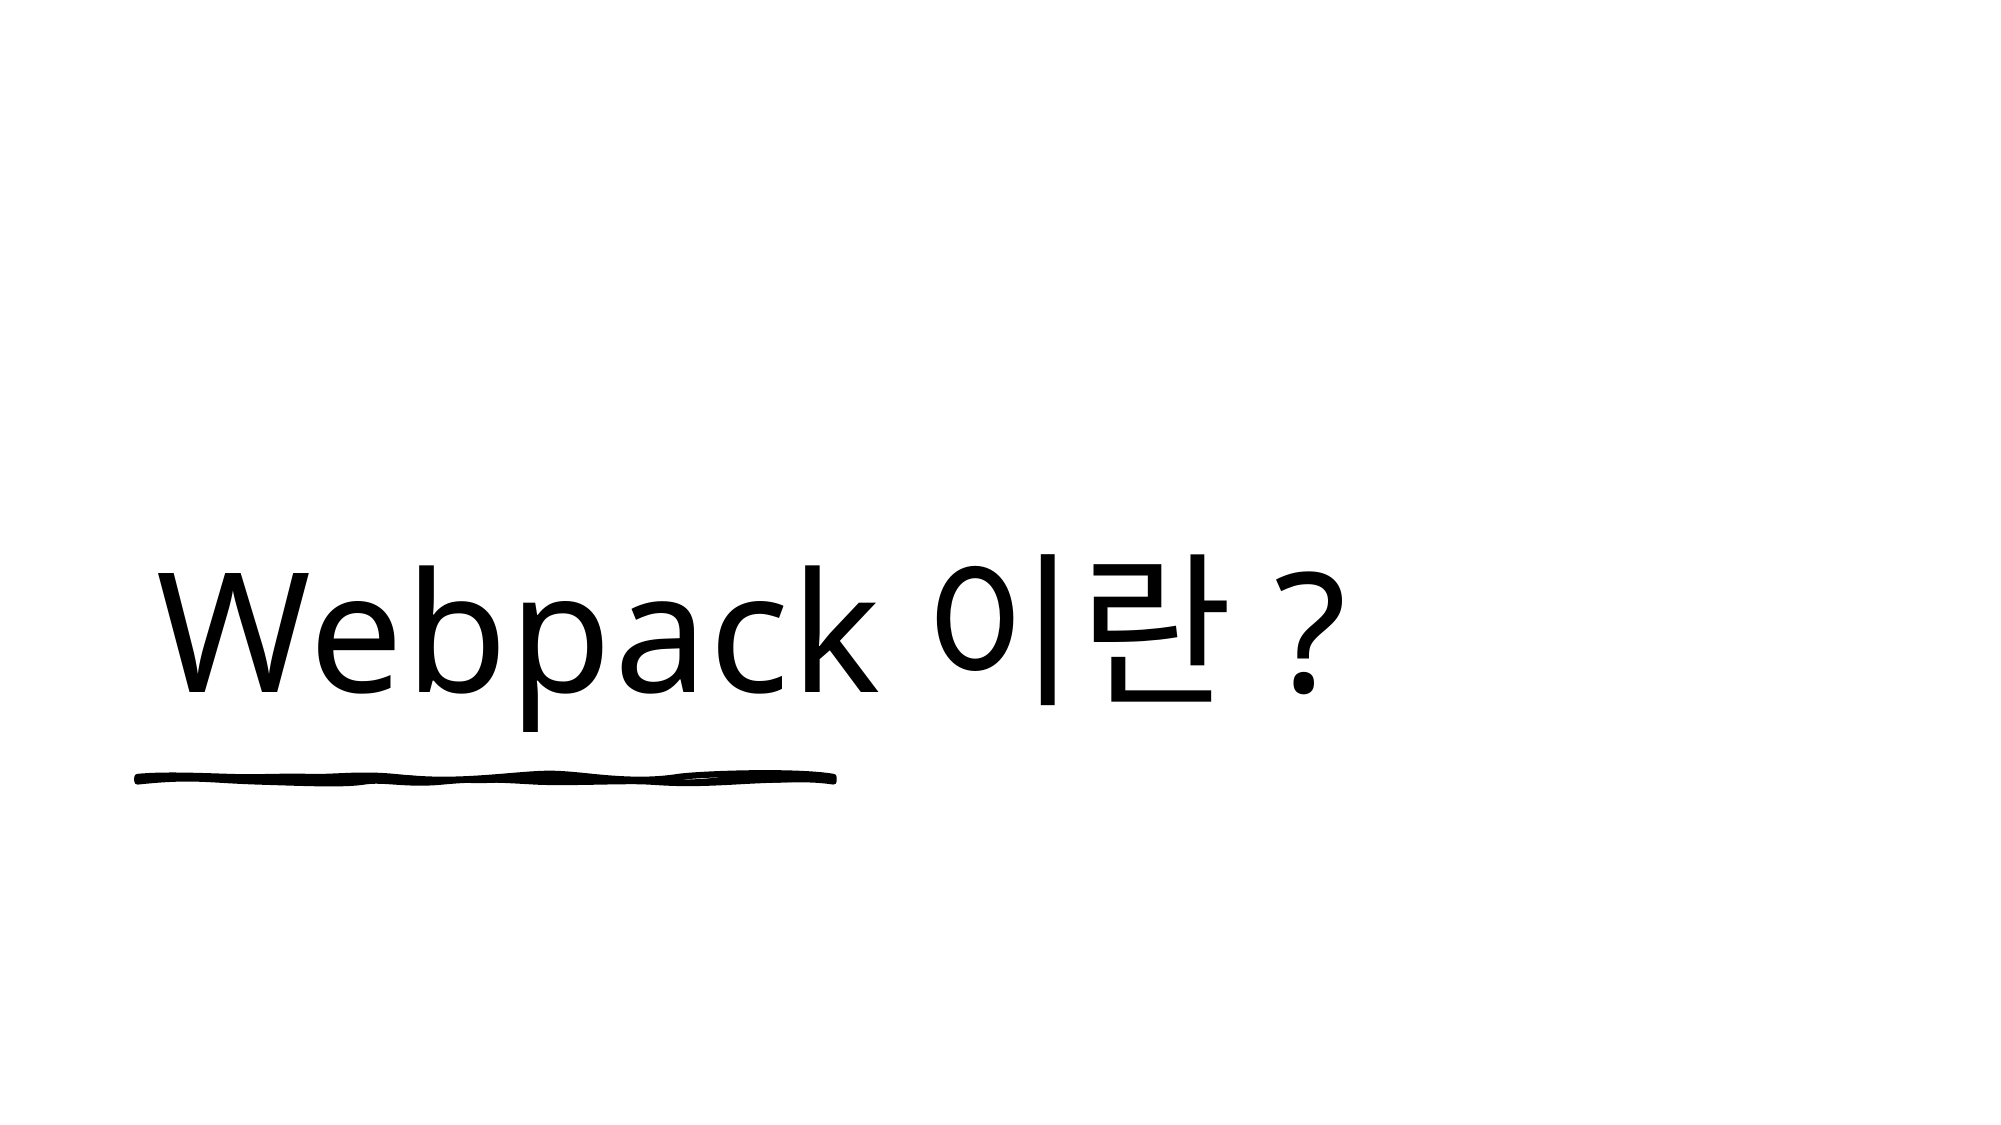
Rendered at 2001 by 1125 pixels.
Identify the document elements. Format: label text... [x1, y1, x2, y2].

title Webpack이란? [138, 73, 1863, 741]
